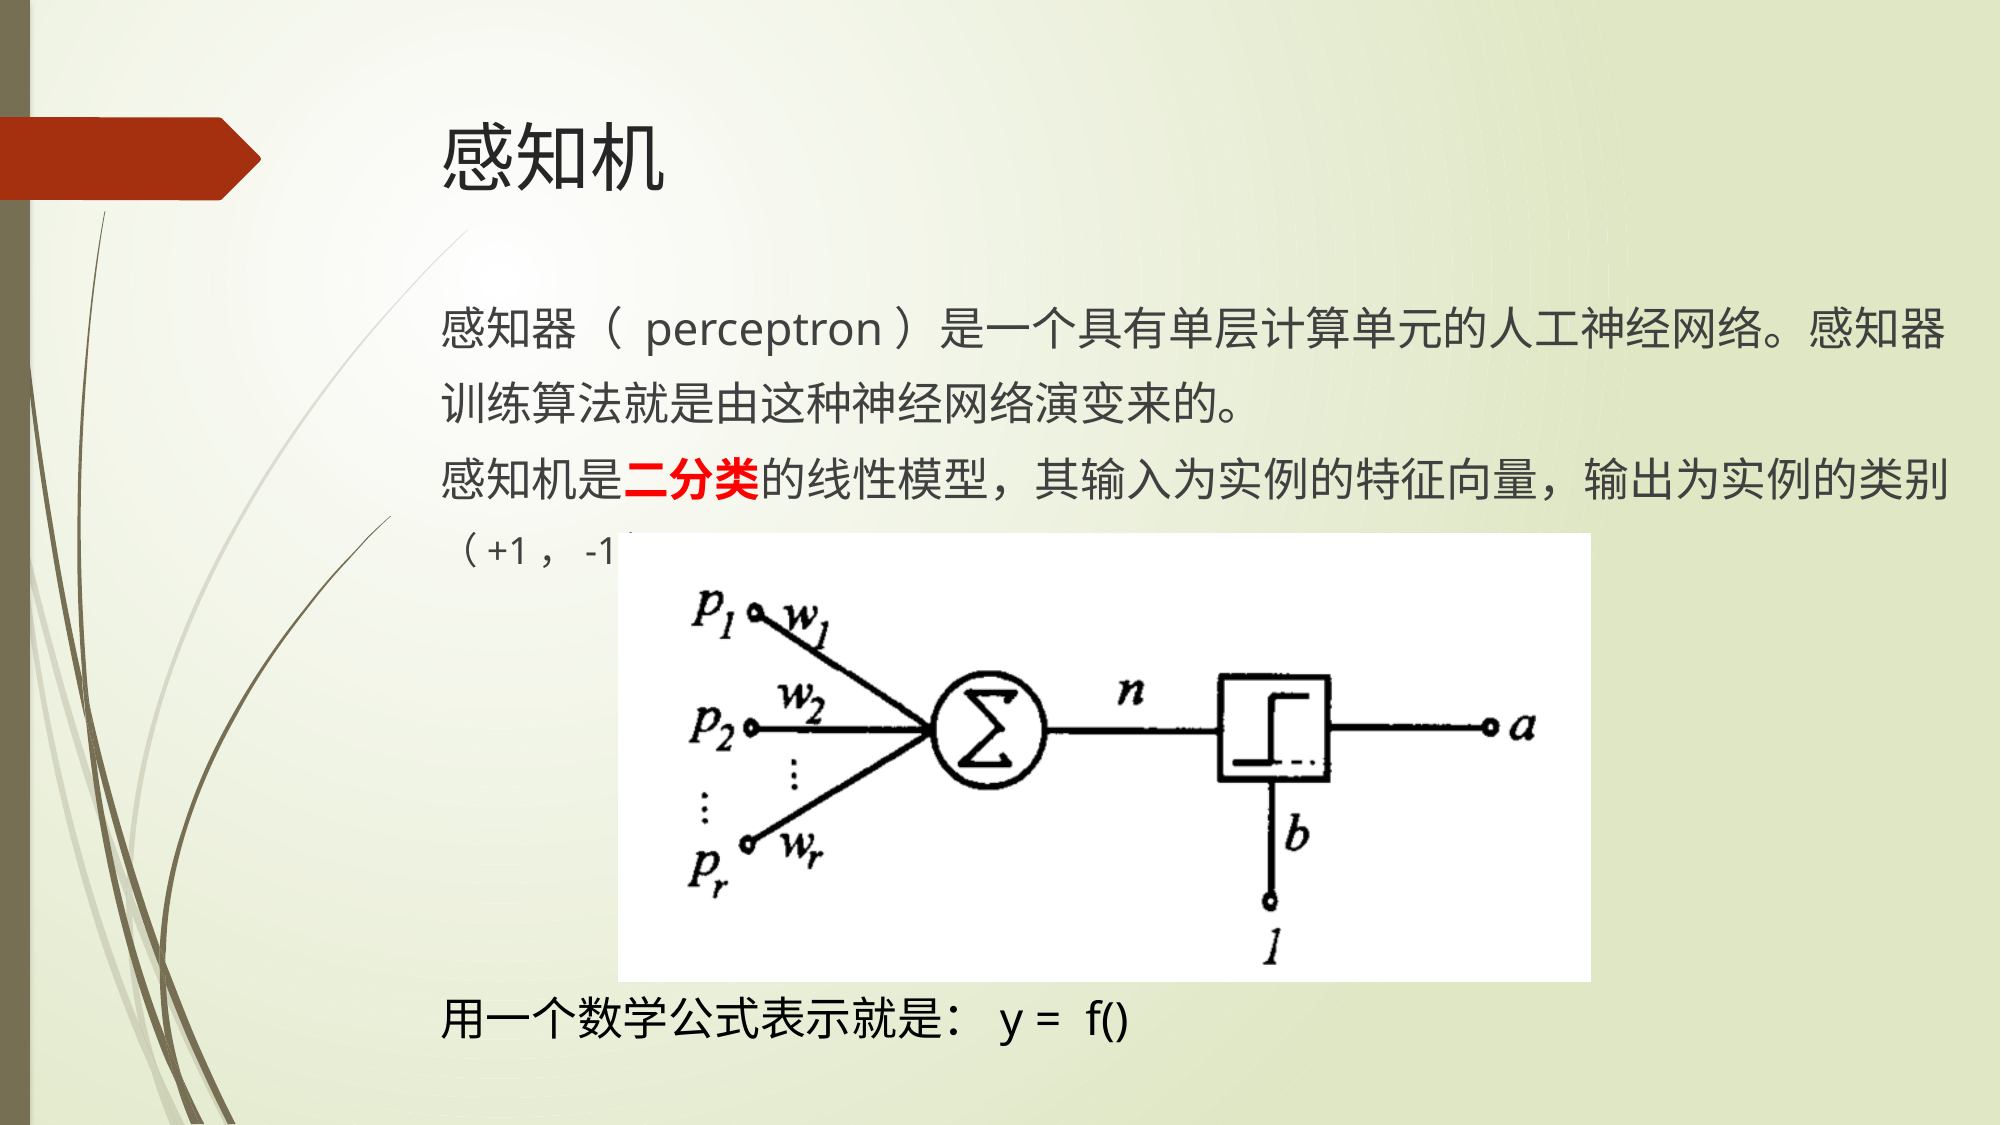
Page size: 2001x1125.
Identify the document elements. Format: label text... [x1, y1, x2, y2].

list 感知器（ perceptron）是一个具有单层计算单元的人工神经网络。感知器 训练算法就是由这种神经网络演变来的。 感知机是二分类的线性模型，其输入为实例的特征向量，输出为实例的类别 （+1，-1） [425, 291, 2000, 1006]
picture [618, 533, 1591, 982]
title 感知机 [425, 102, 1888, 291]
